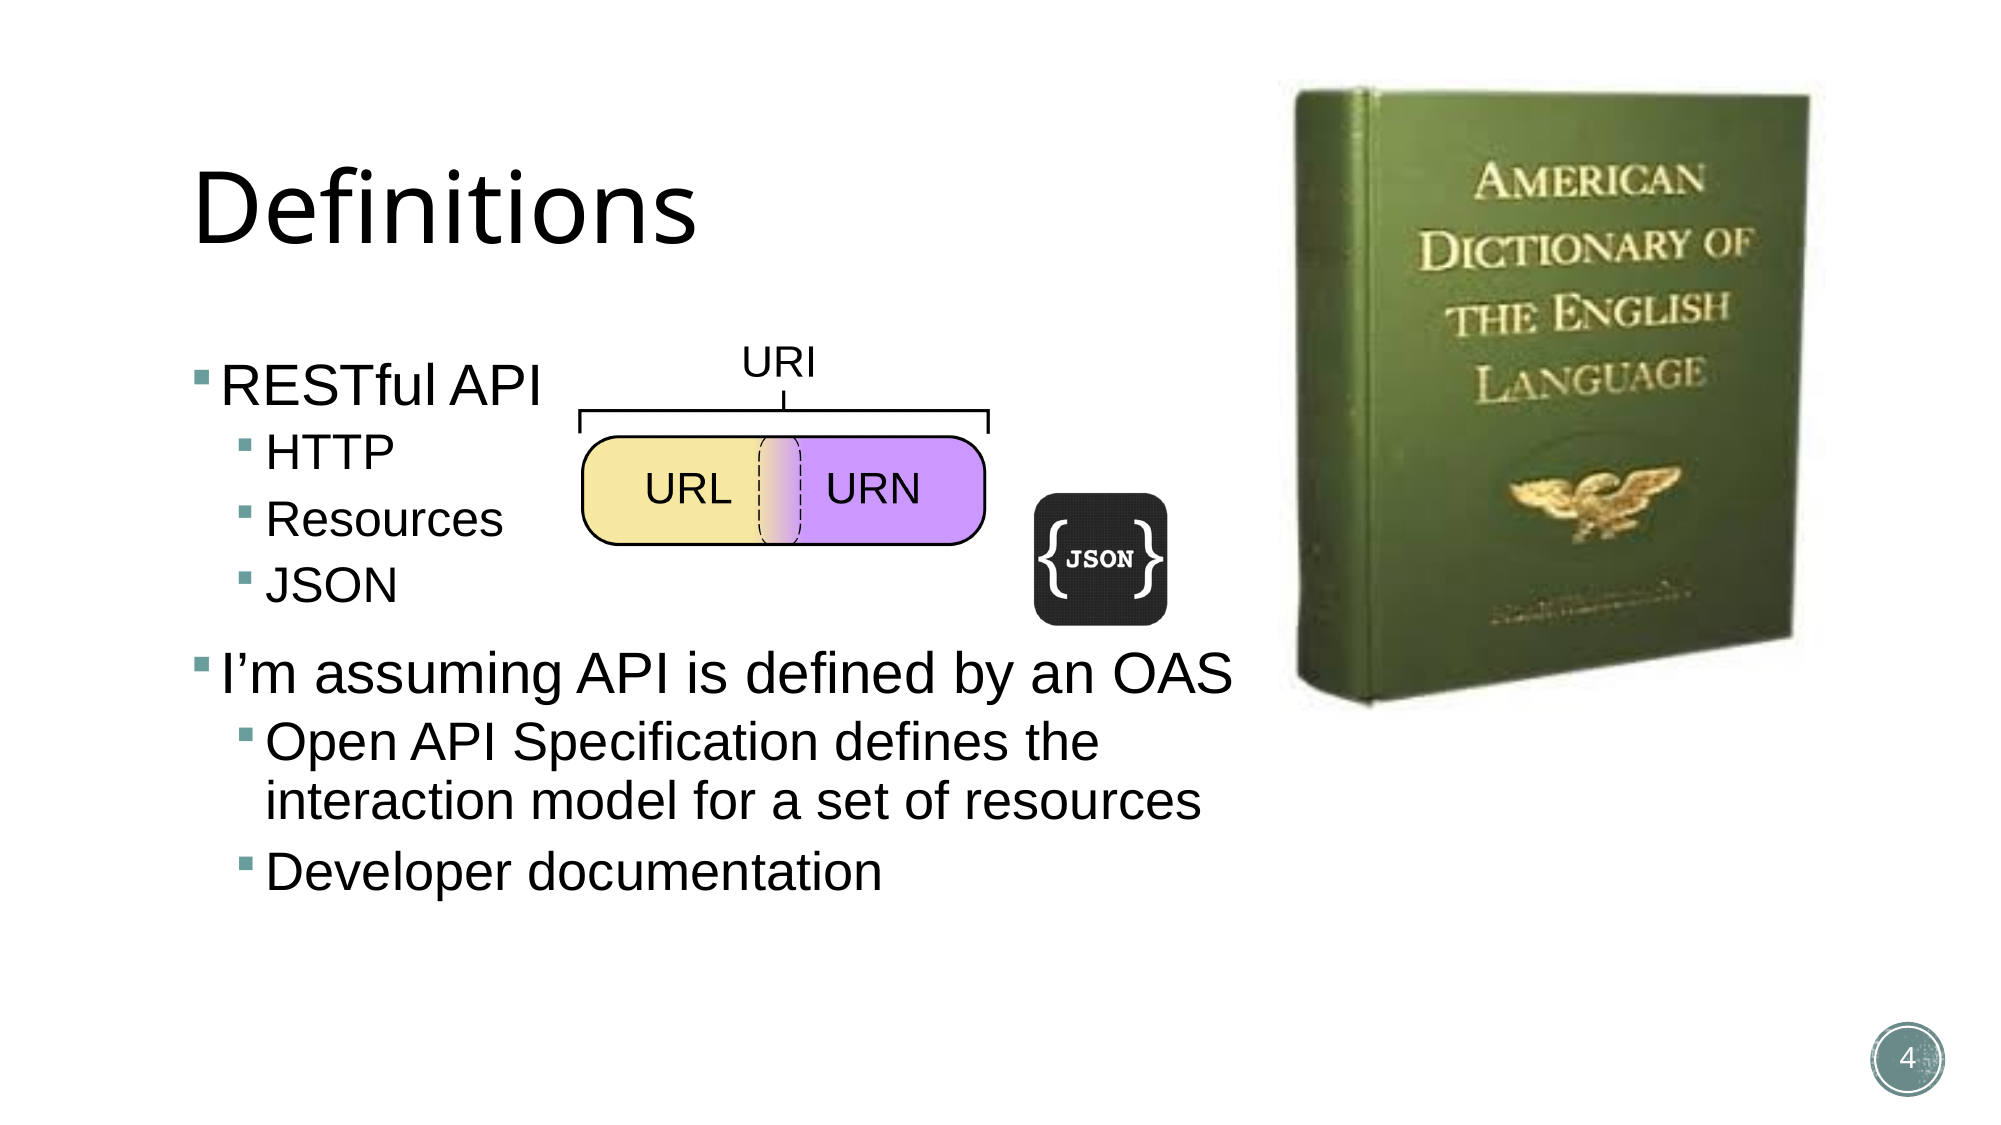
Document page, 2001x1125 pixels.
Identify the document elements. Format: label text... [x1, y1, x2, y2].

picture [537, 300, 1174, 632]
title Definitions [175, 79, 1278, 344]
slide_number 4 [1855, 1028, 1961, 1089]
picture [1278, 79, 1826, 719]
list RESTful API HTTP Resources JSON I’m assuming API is defined by an OAS Open API Specification defines the interaction model for a set of resources Developer documentation [175, 348, 1352, 1013]
